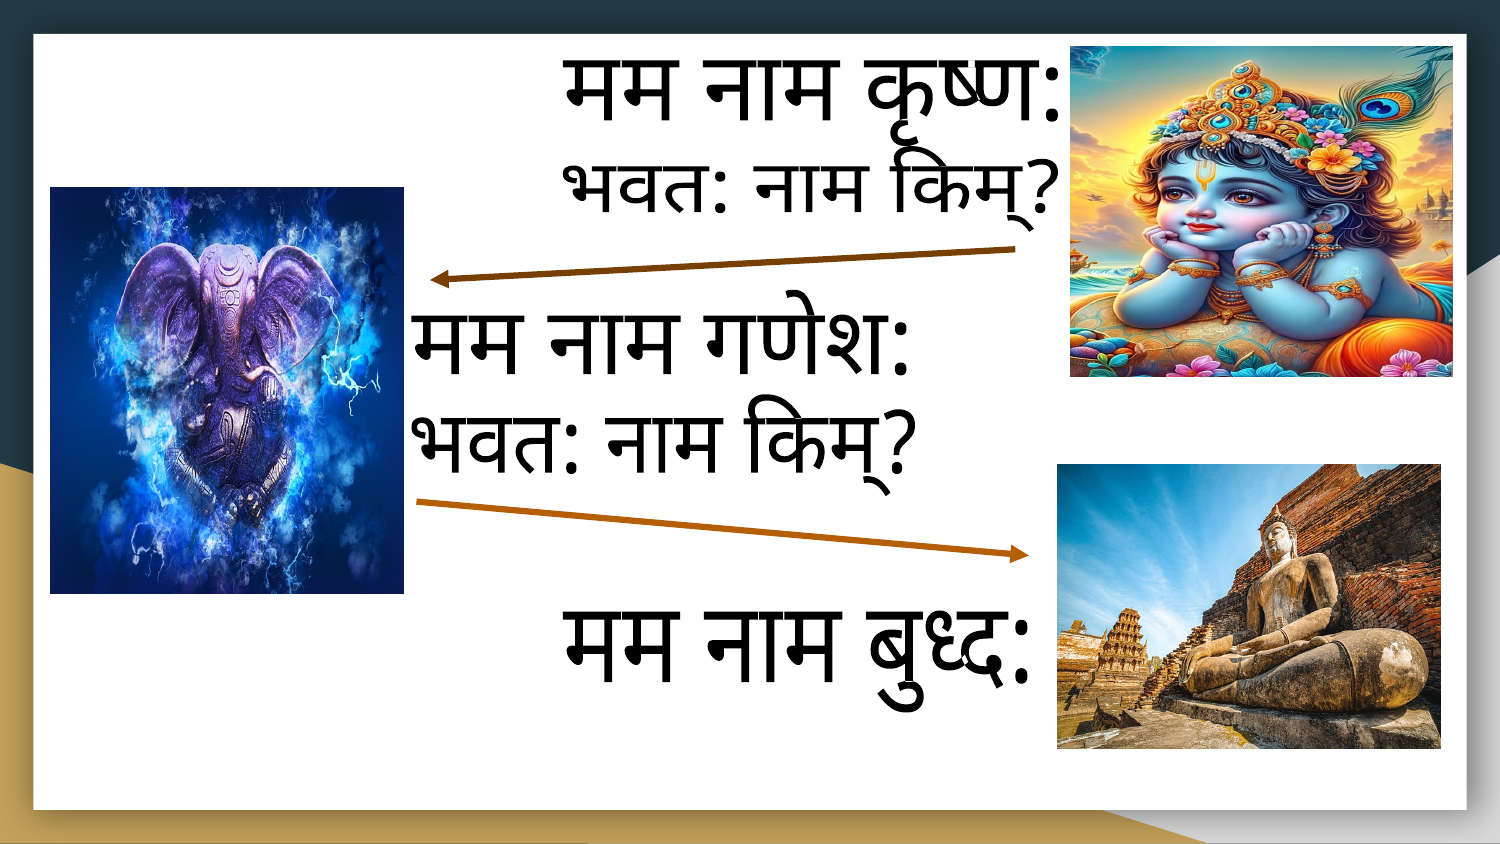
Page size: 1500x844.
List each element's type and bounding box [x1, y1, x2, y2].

text_box [429, 248, 1016, 281]
picture [1069, 46, 1454, 377]
text_box [416, 501, 1030, 556]
picture [50, 187, 405, 594]
picture [1057, 464, 1441, 749]
